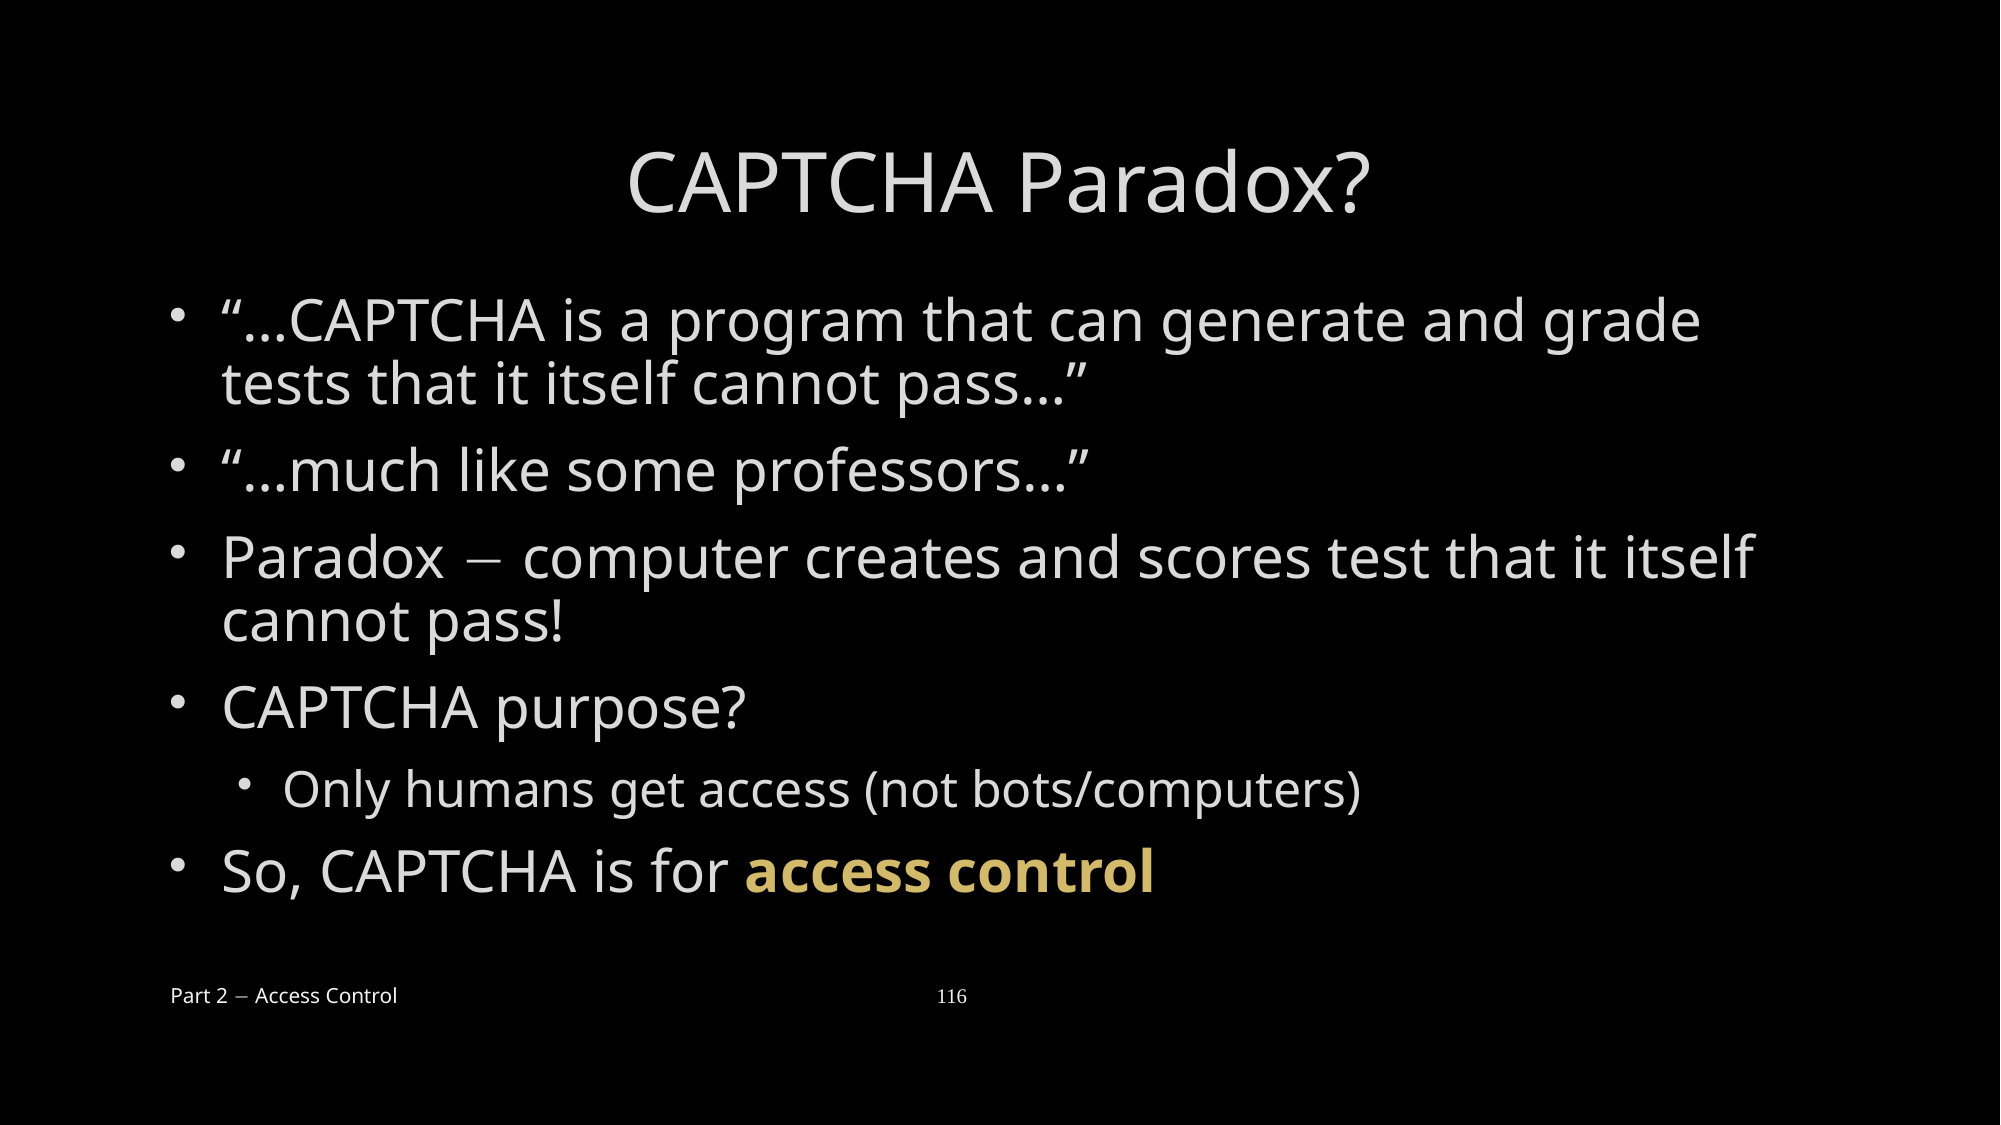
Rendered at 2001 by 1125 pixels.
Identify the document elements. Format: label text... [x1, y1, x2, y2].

title CAPTCHA Paradox? [149, 99, 1849, 260]
footer Part 2  Access Control 116 [149, 965, 1245, 1025]
list “…CAPTCHA is a program that can generate and grade tests that it itself cannot pass…” “…much like some professors…” Paradox  computer creates and scores test that it itself cannot pass! CAPTCHA purpose? Only humans get access (not bots/computers) So, CAPTCHA is for access control [149, 284, 1849, 950]
